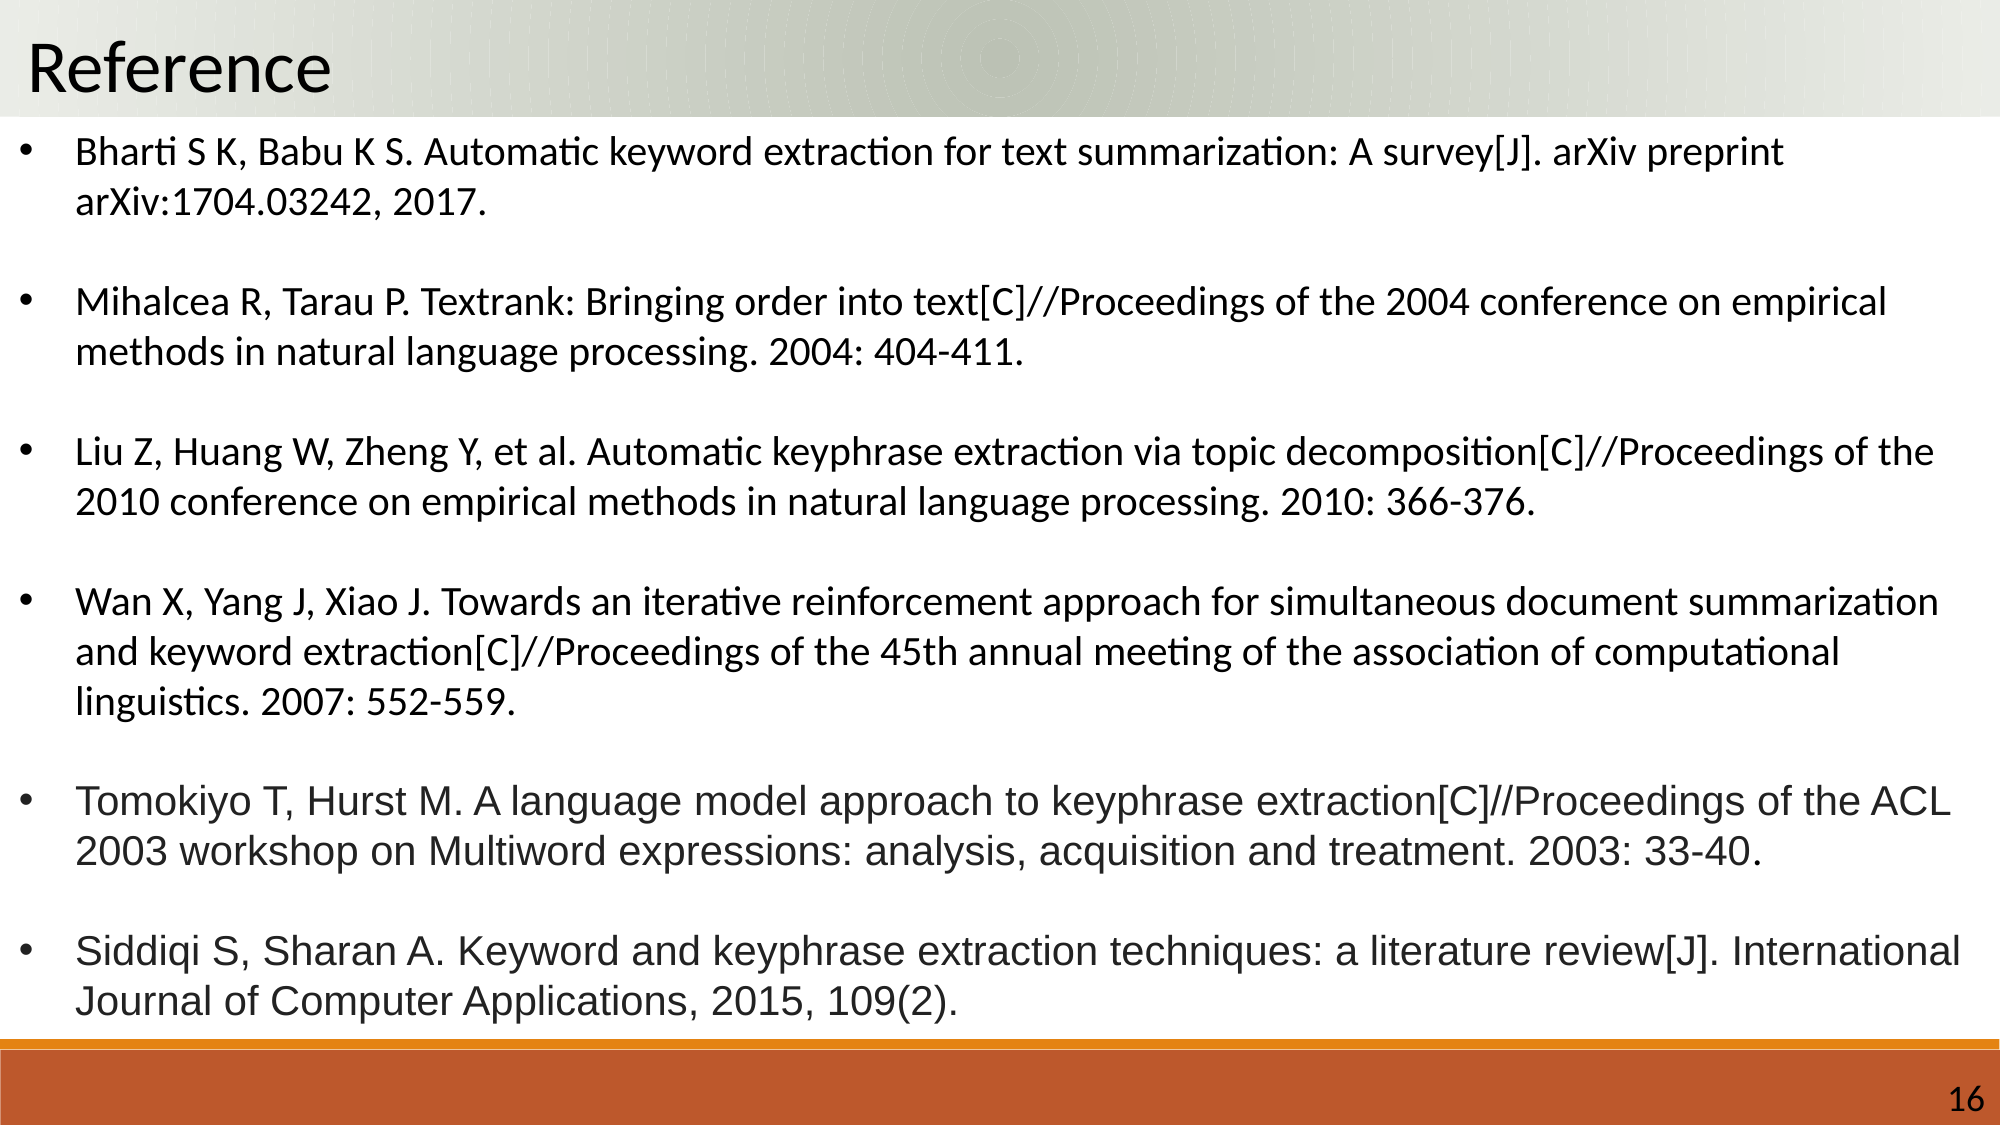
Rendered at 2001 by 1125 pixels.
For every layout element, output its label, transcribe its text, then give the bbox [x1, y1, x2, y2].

slide_number 16 [1784, 1066, 2000, 1125]
text_box Reference [12, 10, 2000, 116]
text_box [0, 0, 2000, 117]
text_box Bharti S K, Babu K S. Automatic keyword extraction for text summarization: A survey[J]. arXiv preprint arXiv:1704.03242, 2017. Mihalcea R, Tarau P. Textrank: Bringing order into text[C]//Proceedings of the 2004 conference on empirical methods in natural language processing. 2004: 404-411. Liu Z, Huang W, Zheng Y, et al. Automatic keyphrase extraction via topic decomposition[C]//Proceedings of the 2010 conference on empirical methods in natural language processing. 2010: 366-376. Wan X, Yang J, Xiao J. Towards an iterative reinforcement approach for simultaneous document summarization and keyword extraction[C]//Proceedings of the 45th annual meeting of the association of computational linguistics. 2007: 552-559. Tomokiyo T, Hurst M. A language model approach to keyphrase extraction[C]//Proceedings of the ACL 2003 workshop on Multiword expressions: analysis, acquisition and treatment. 2003: 33-40. Siddiqi S, Sharan A. Keyword and keyphrase extraction techniques: a literature review[J]. International Journal of Computer Applications, 2015, 109(2). [4, 116, 1996, 1032]
